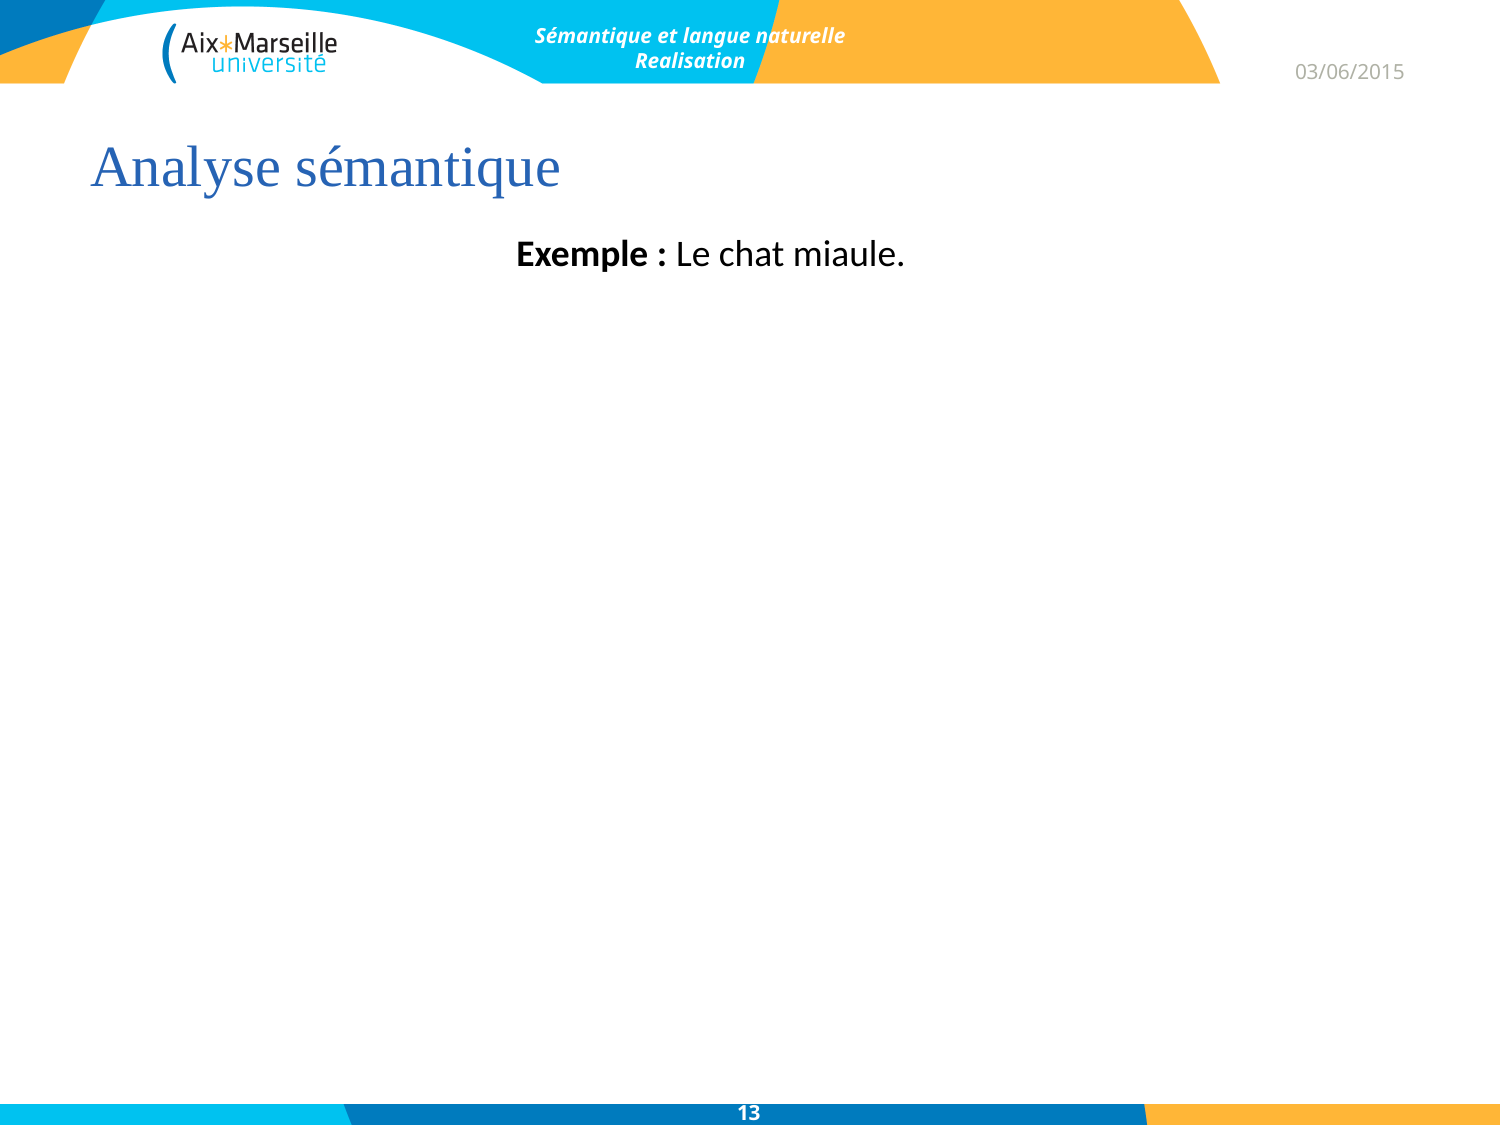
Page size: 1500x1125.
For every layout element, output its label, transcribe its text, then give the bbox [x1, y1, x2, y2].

text_box Exemple : Le chat miaule. [501, 221, 922, 282]
slide_number 13 [353, 1102, 1145, 1125]
title Analyse sémantique [75, 93, 1425, 233]
picture [0, 0, 1500, 1125]
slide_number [1214, 0, 1500, 84]
footer Sémantique et langue naturelle Realisation [353, 1, 1028, 94]
